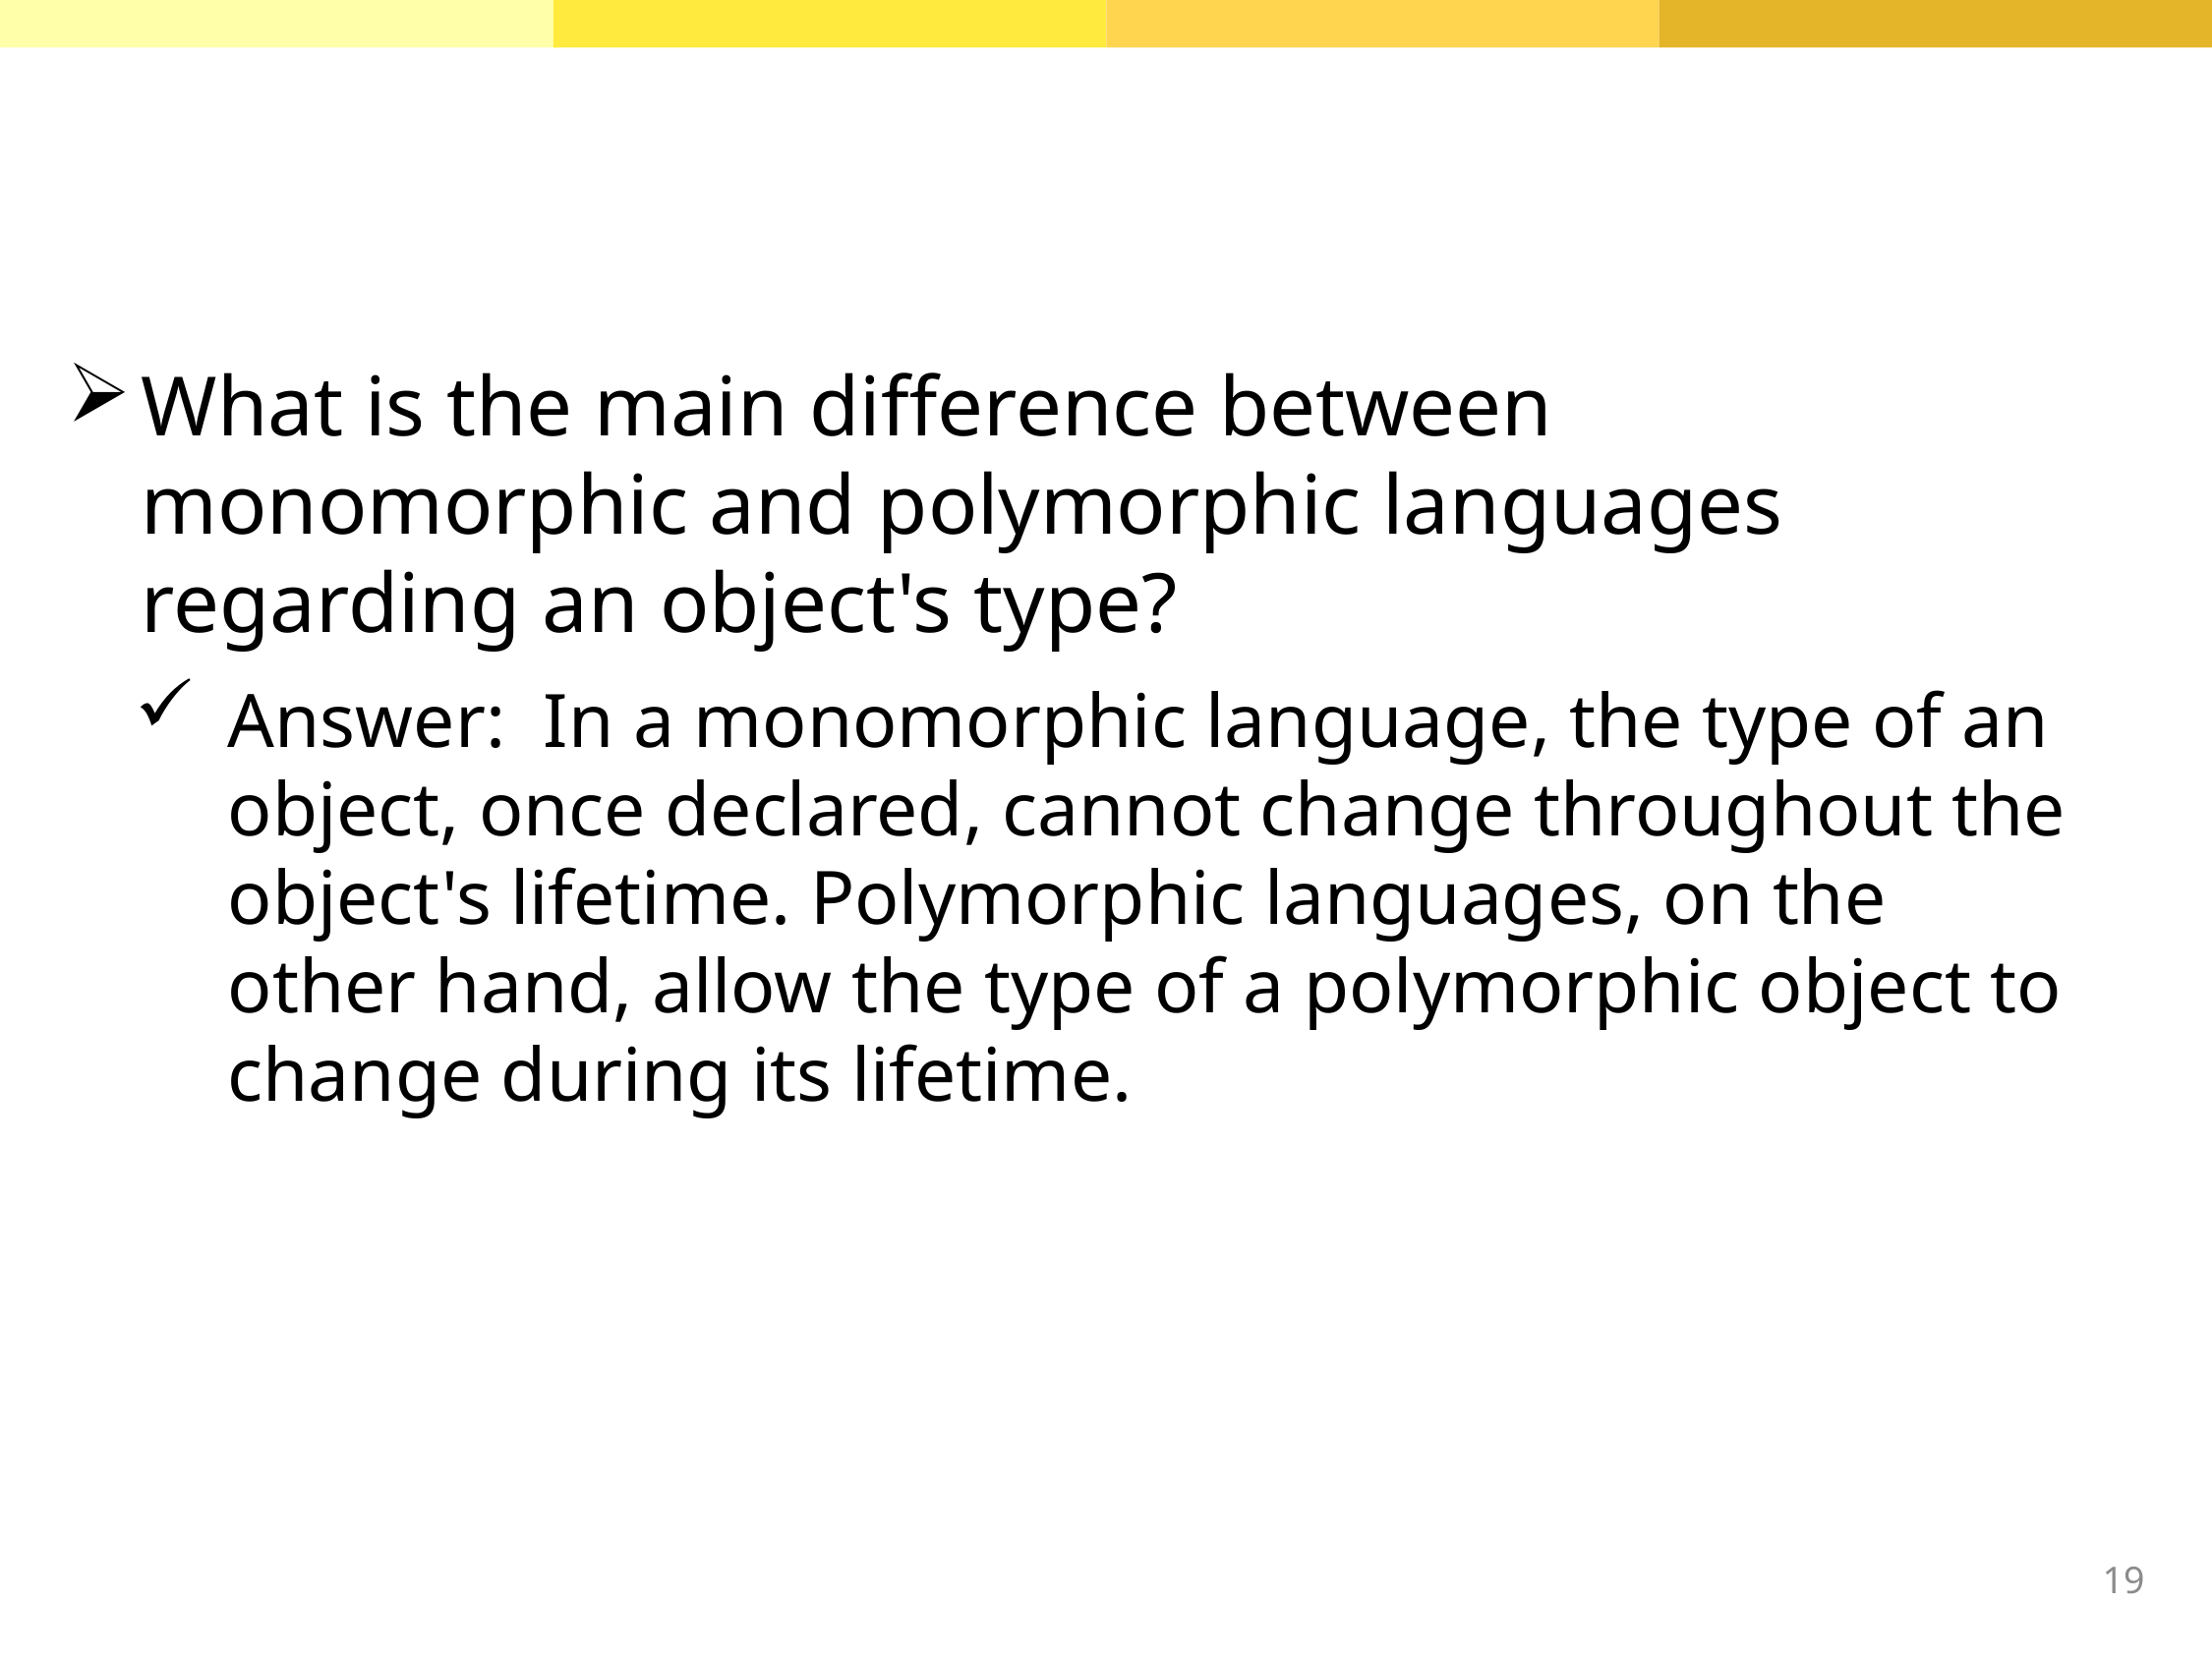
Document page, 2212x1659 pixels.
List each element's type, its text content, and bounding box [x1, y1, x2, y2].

text_box Answer: In a monomorphic language, the type of an object, once declared, cannot change throughout the object's lifetime. Polymorphic languages, on the other hand, allow the type of a polymorphic object to change during its lifetime. [135, 673, 2076, 1116]
slide_number 19 [1661, 1537, 2160, 1626]
text_box What is the main difference between monomorphic and polymorphic languages regarding an object's type? [67, 353, 2096, 649]
